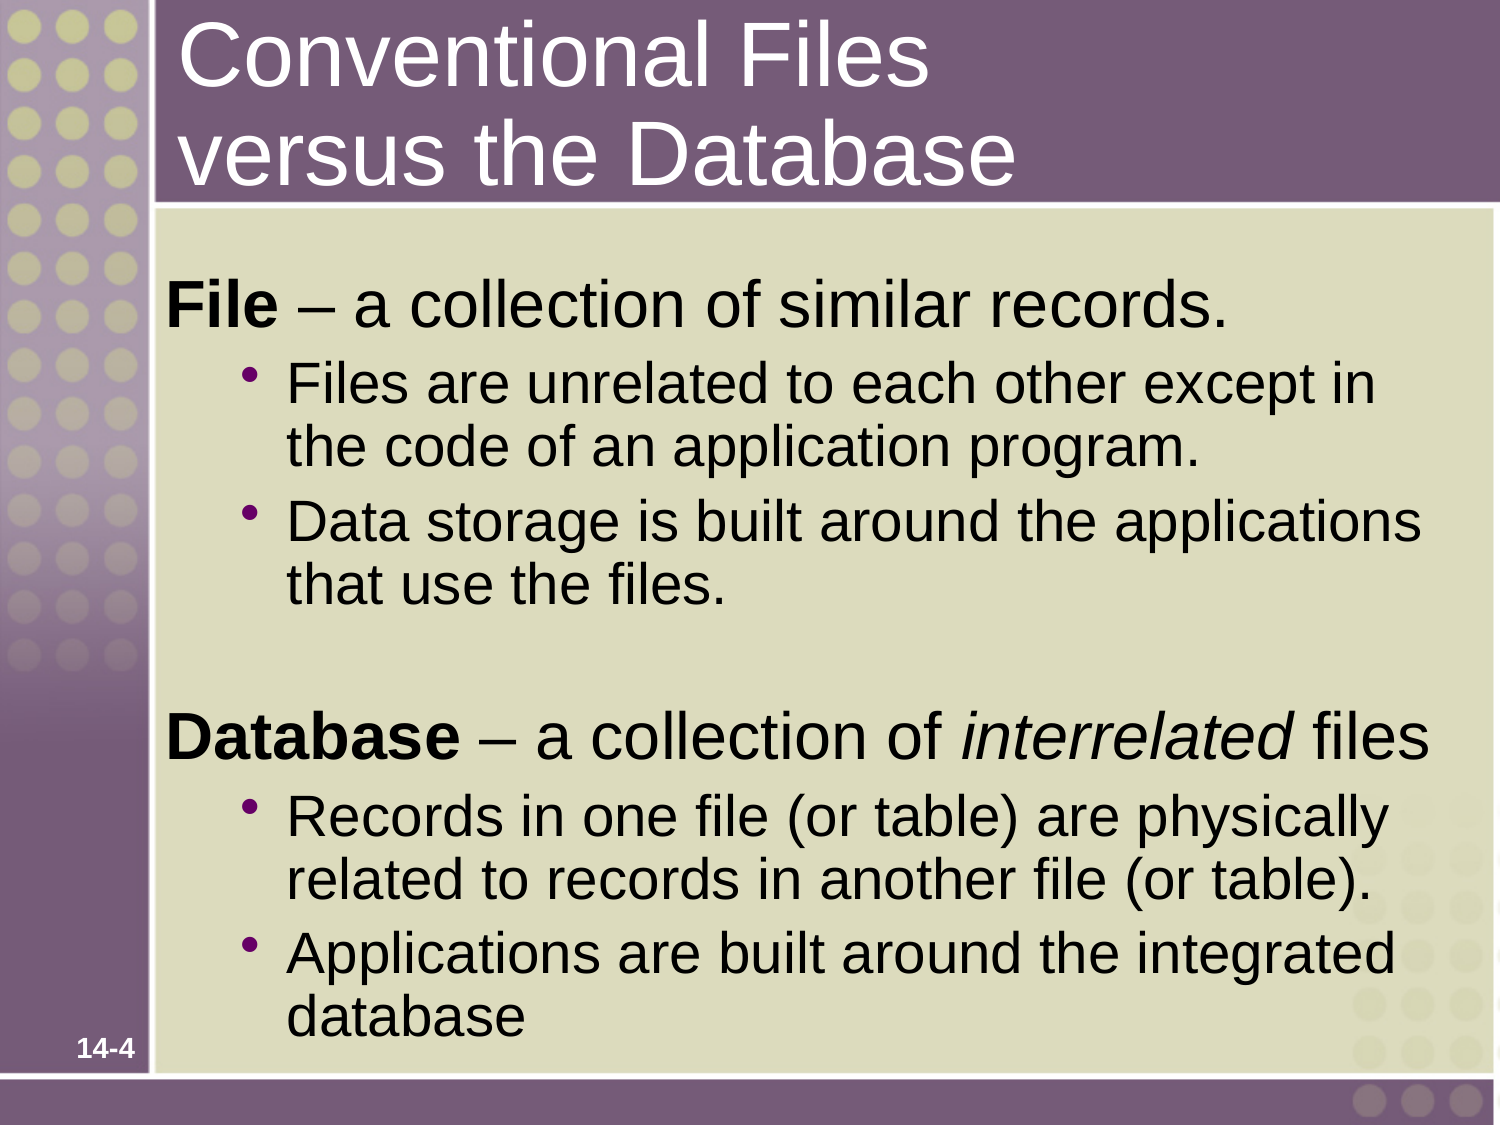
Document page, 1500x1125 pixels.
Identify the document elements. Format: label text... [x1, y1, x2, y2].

title Conventional Files versus the Database [162, 12, 1500, 200]
list File – a collection of similar records. Files are unrelated to each other except in the code of an application program. Data storage is built around the applications that use the files. Database – a collection of interrelated files Records in one file (or table) are physically related to records in another file (or table). Applications are built around the integrated database [150, 262, 1488, 1075]
slide_number 14-4 [0, 1021, 150, 1100]
picture [0, 0, 1500, 1125]
